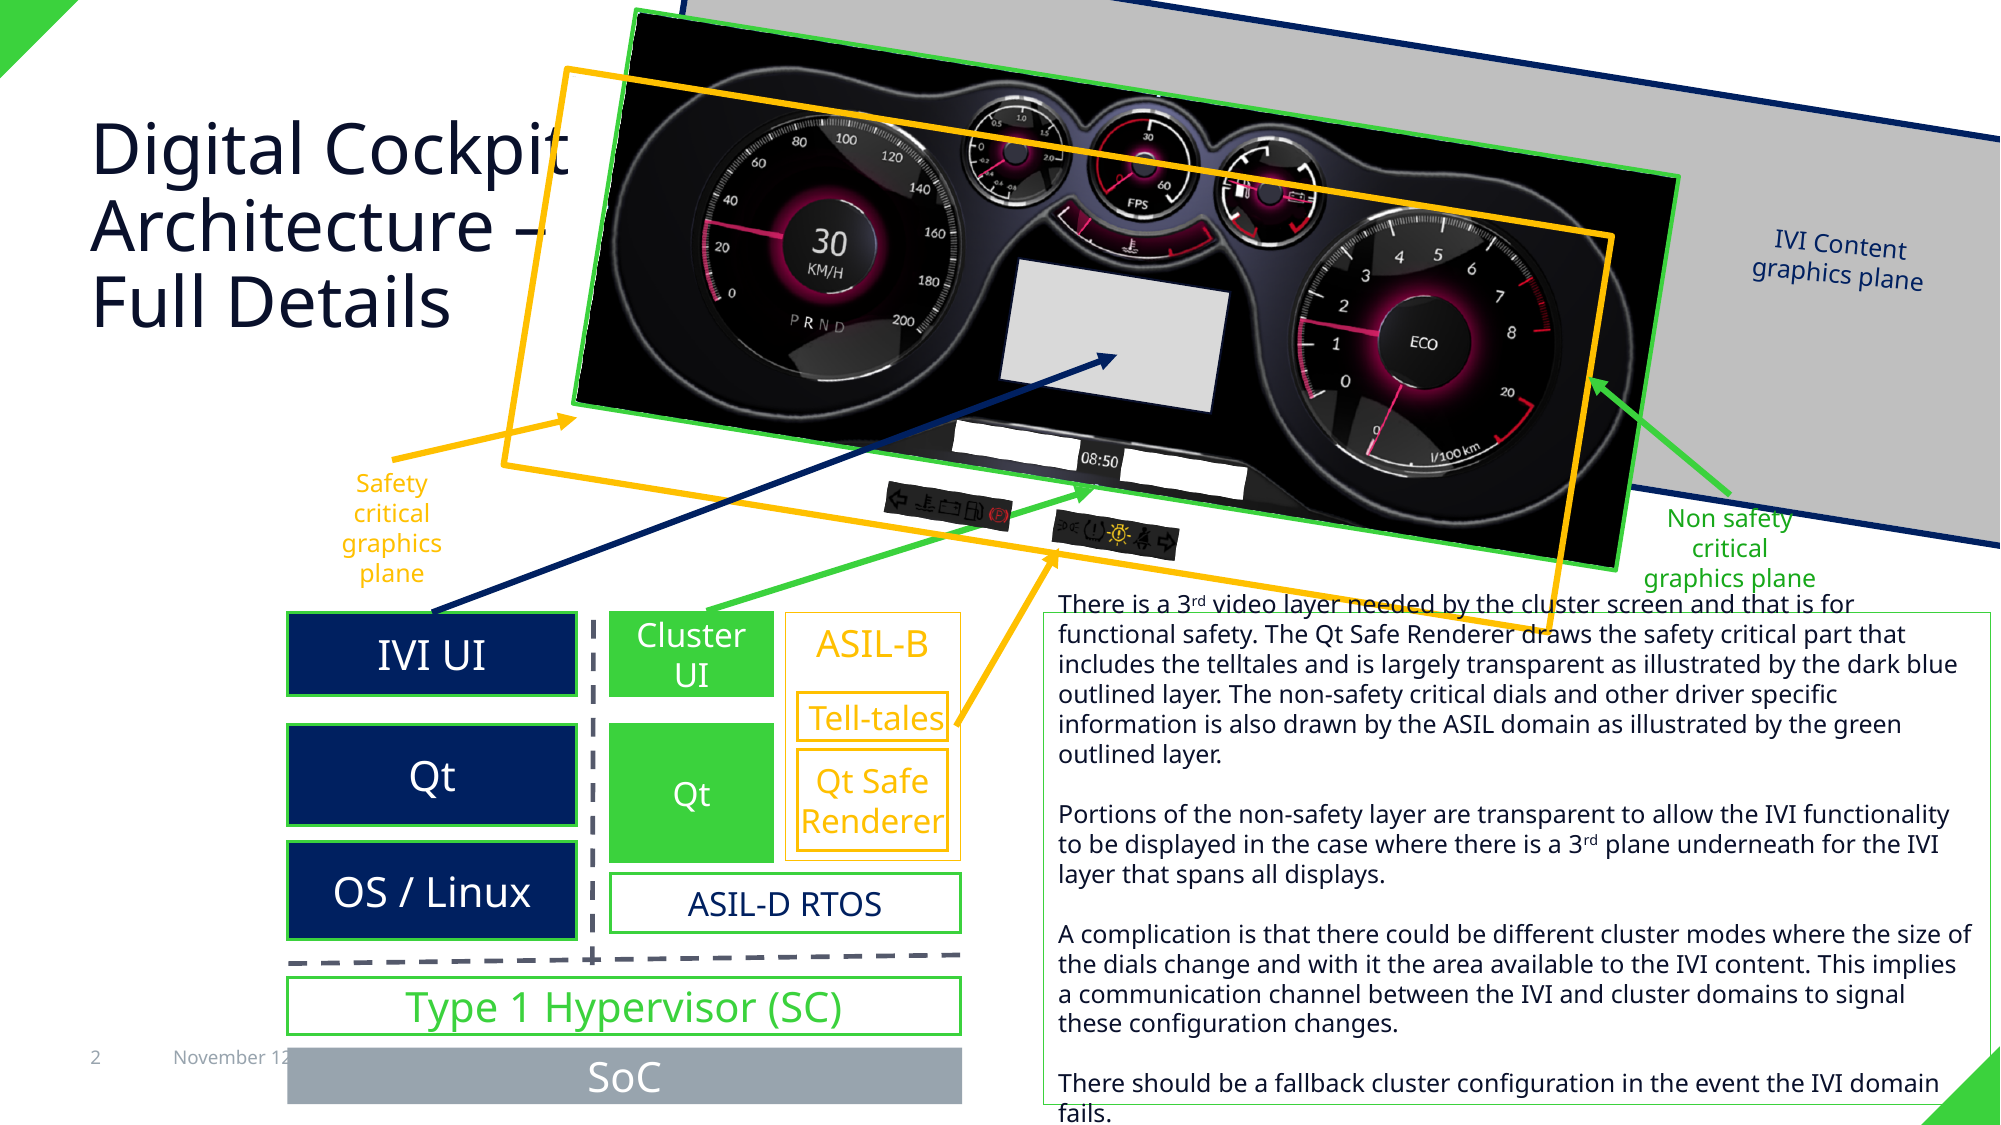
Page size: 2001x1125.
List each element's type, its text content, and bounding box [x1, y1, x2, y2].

text_box IVI UI [286, 611, 578, 696]
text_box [594, 954, 961, 964]
text_box Qt [286, 724, 578, 826]
text_box OS / Linux [286, 841, 578, 941]
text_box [1118, 548, 1126, 611]
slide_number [174, 1046, 469, 1071]
text_box Non safety critical graphics plane [1626, 495, 1834, 600]
title Digital Cockpit Architecture – Full Details [90, 113, 556, 358]
text_box Safety critical graphics plane [302, 460, 432, 595]
text_box Cluster UI [609, 613, 774, 696]
text_box Qt [609, 724, 774, 863]
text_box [432, 354, 1118, 613]
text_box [287, 954, 592, 964]
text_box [1588, 376, 1731, 495]
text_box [391, 417, 578, 461]
text_box ASIL-D RTOS [609, 872, 961, 933]
text_box There is a 3rd video layer needed by the cluster screen and that is for functional safety. The Qt Safe Renderer draws the safety critical part that includes the telltales and is largely transparent as illustrated by the dark blue outlined layer. The non-safety critical dials and other driver specific information is also drawn by the ASIL domain as illustrated by the green outlined layer. Portions of the non-safety layer are transparent to allow the IVI functionality to be displayed in the case where there is a 3rd plane underneath for the IVI layer that spans all displays. A complication is that there could be different cluster modes where the size of the dials change and with it the area available to the IVI content. This implies a communication channel between the IVI and cluster domains to signal these configuration changes. There should be a fallback cluster configuration in the event the IVI domain fails. [1043, 612, 1991, 1105]
slide_number 2 [90, 1046, 174, 1071]
text_box ASIL-B [785, 613, 961, 861]
text_box SoC [286, 1047, 963, 1105]
picture [526, 0, 2000, 612]
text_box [956, 613, 1060, 727]
text_box Type 1 Hypervisor (SC) [286, 976, 961, 1035]
